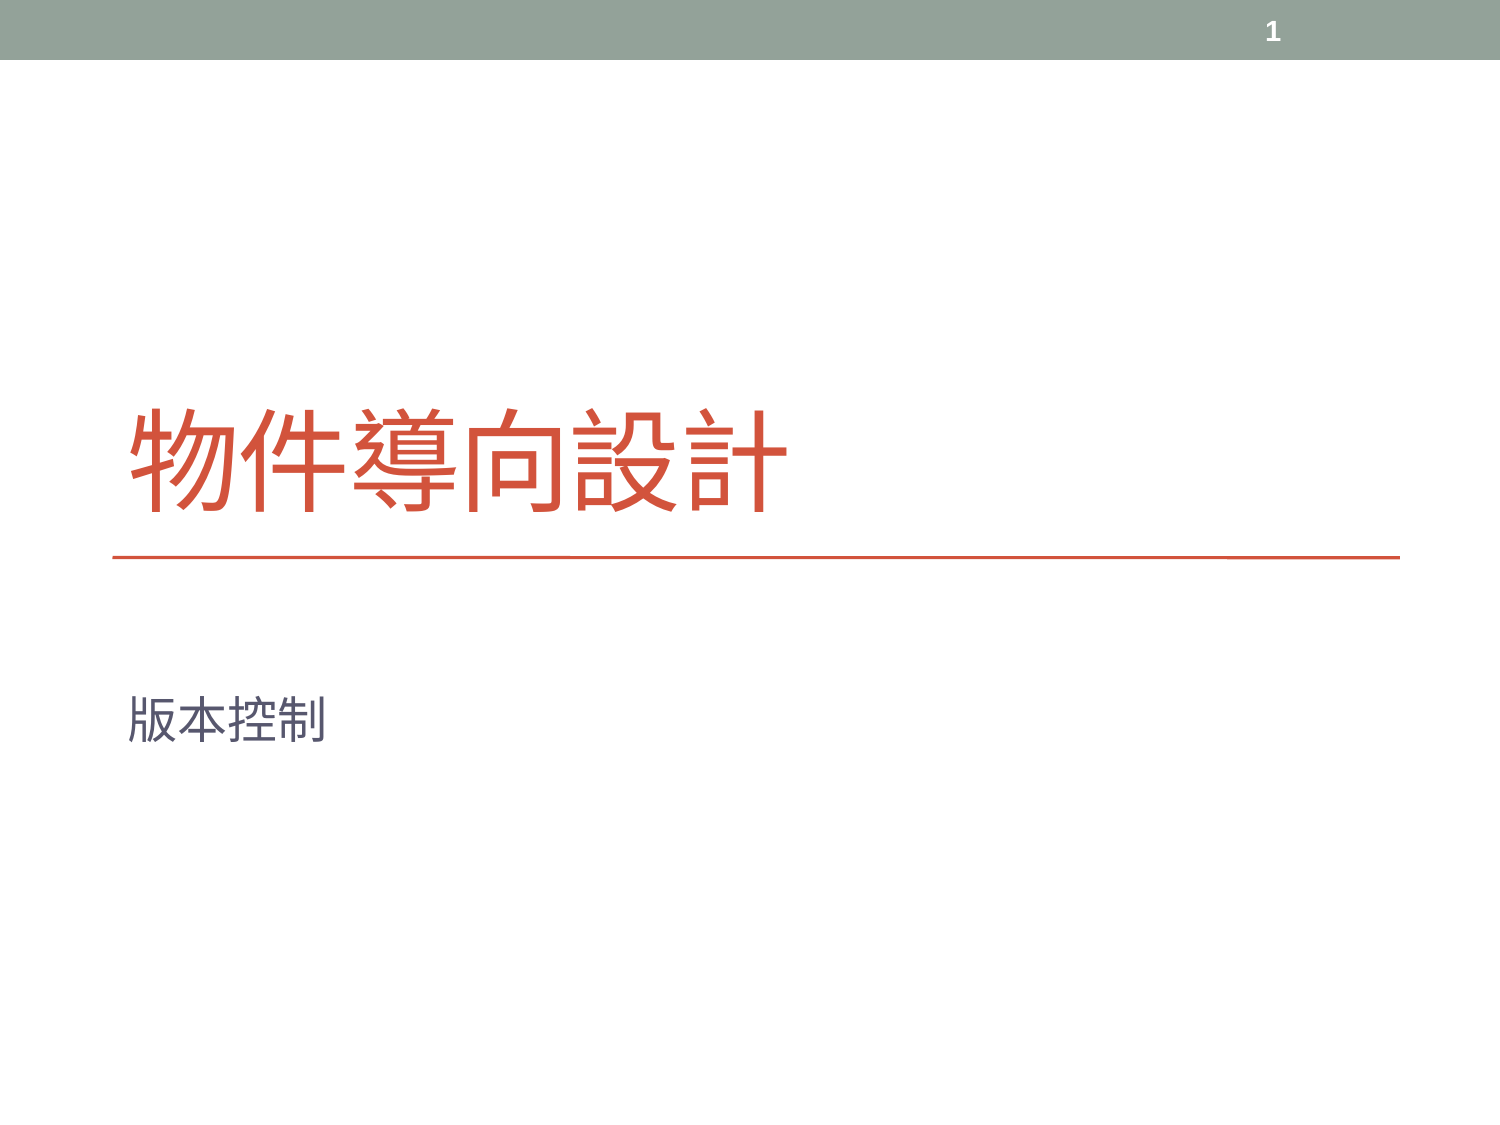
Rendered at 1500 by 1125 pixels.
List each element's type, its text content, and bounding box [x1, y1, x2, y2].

subtitle 版本控制 [112, 575, 1163, 863]
slide_number 1 [1250, 3, 1425, 57]
title 物件導向設計 [112, 224, 1400, 542]
